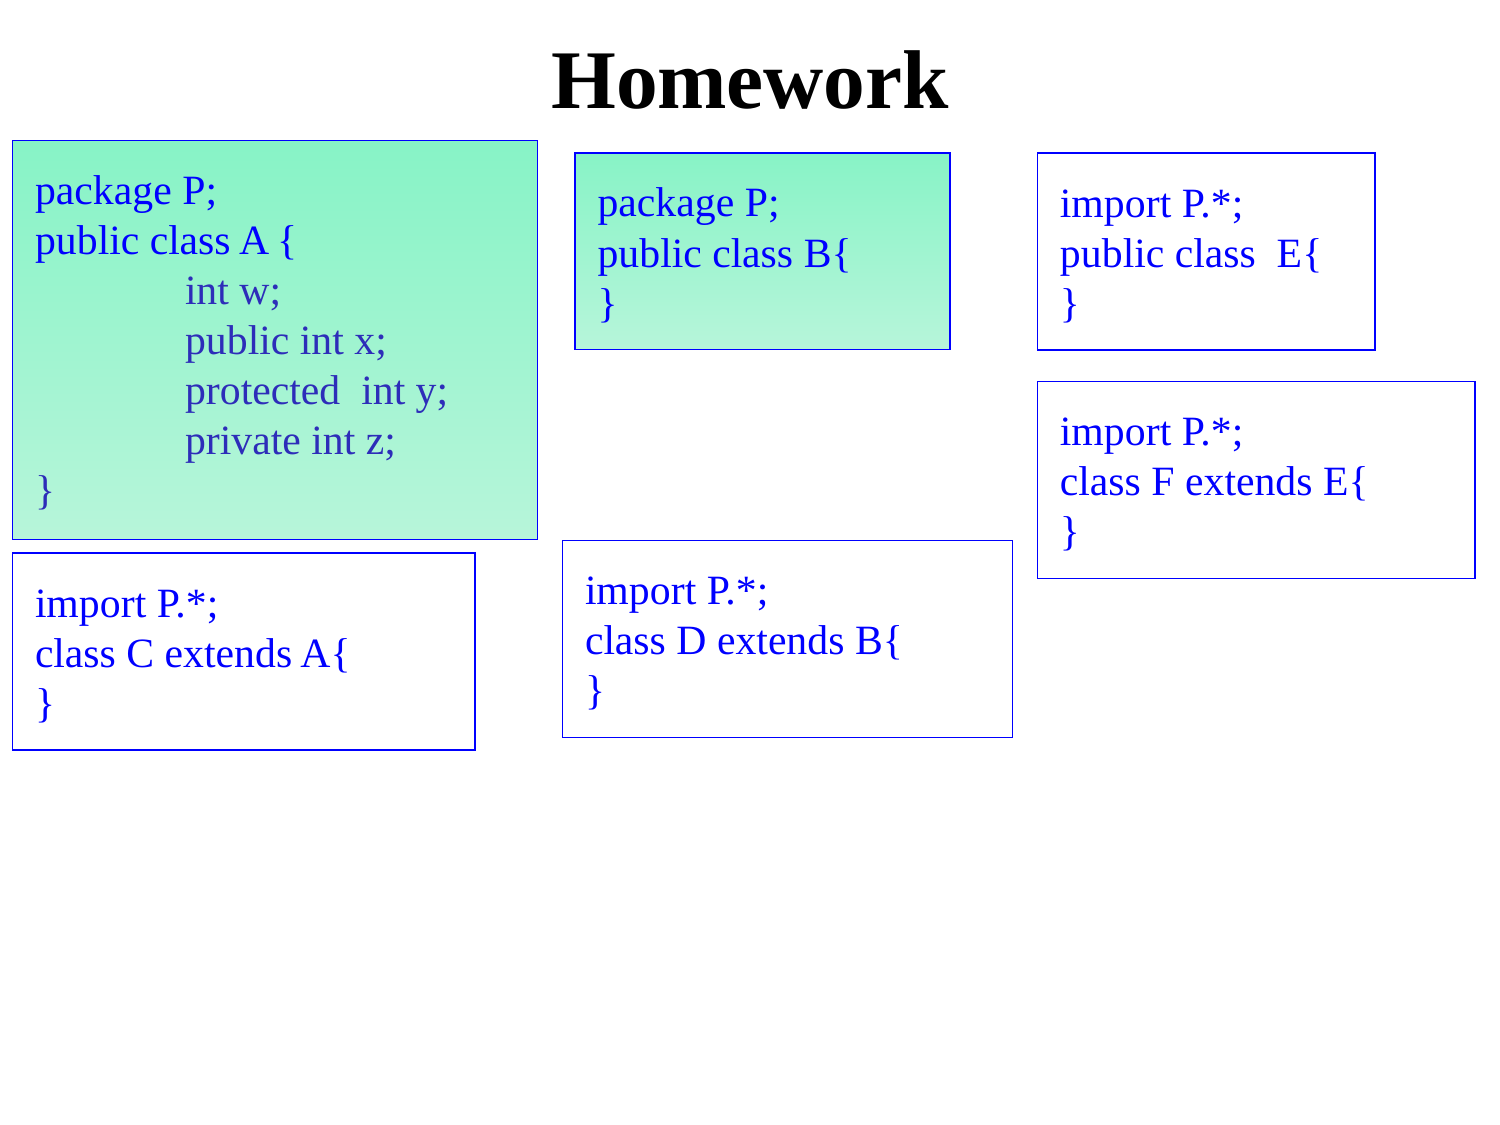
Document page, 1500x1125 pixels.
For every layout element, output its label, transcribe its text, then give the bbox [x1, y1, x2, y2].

text_box import P.*; class C extends A{ } [12, 553, 475, 750]
text_box Homework [87, 24, 1413, 125]
text_box package P; public class B{ } [574, 152, 950, 350]
text_box import P.*; class F extends E{ } [1037, 381, 1475, 579]
text_box import P.*; public class E{ } [1037, 153, 1375, 350]
text_box import P.*; class D extends B{ } [562, 540, 1013, 738]
text_box package P; public class A { int w; public int x; protected int y; private int z; } [12, 140, 538, 540]
